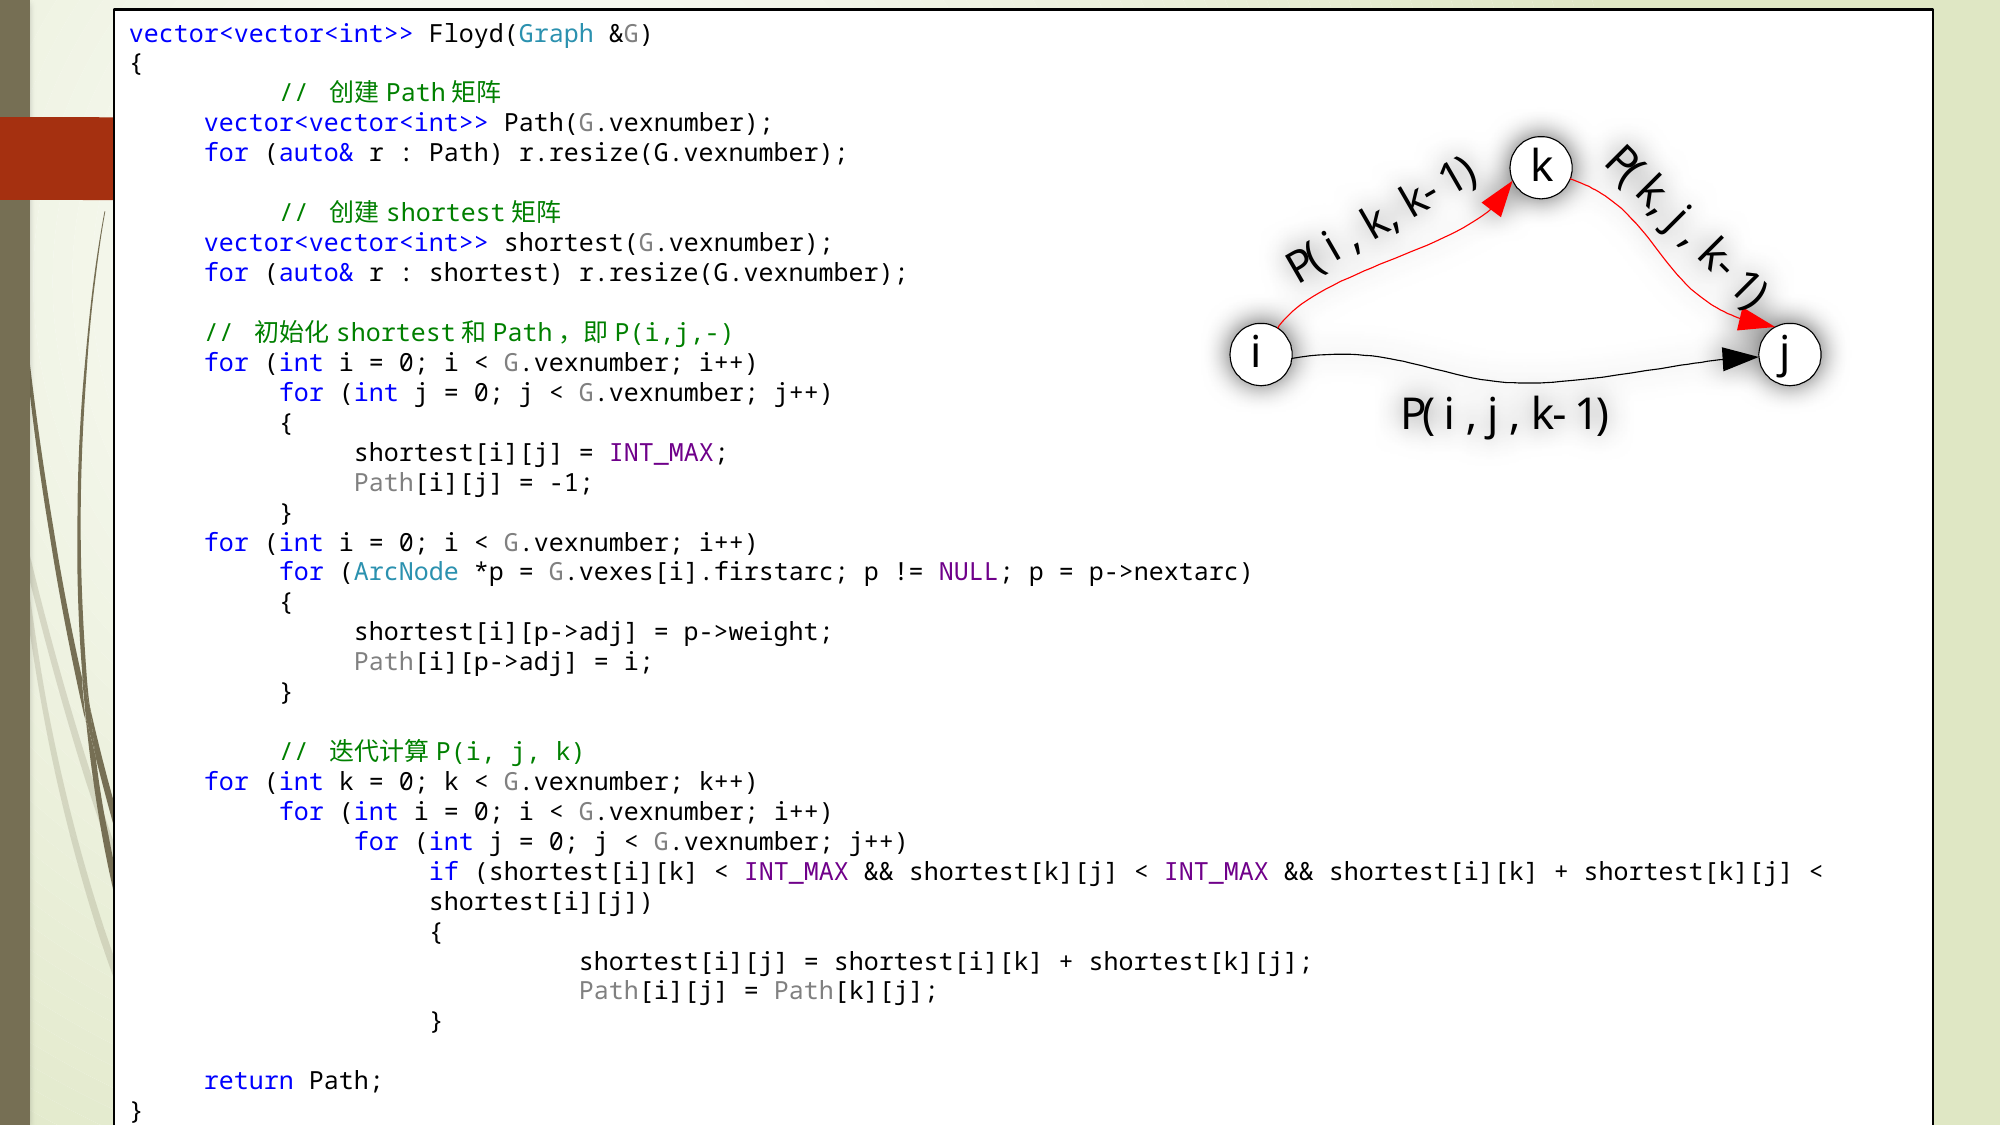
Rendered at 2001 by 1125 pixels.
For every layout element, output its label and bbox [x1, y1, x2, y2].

text_box [113, 8, 1934, 1125]
picture [1224, 125, 1827, 449]
